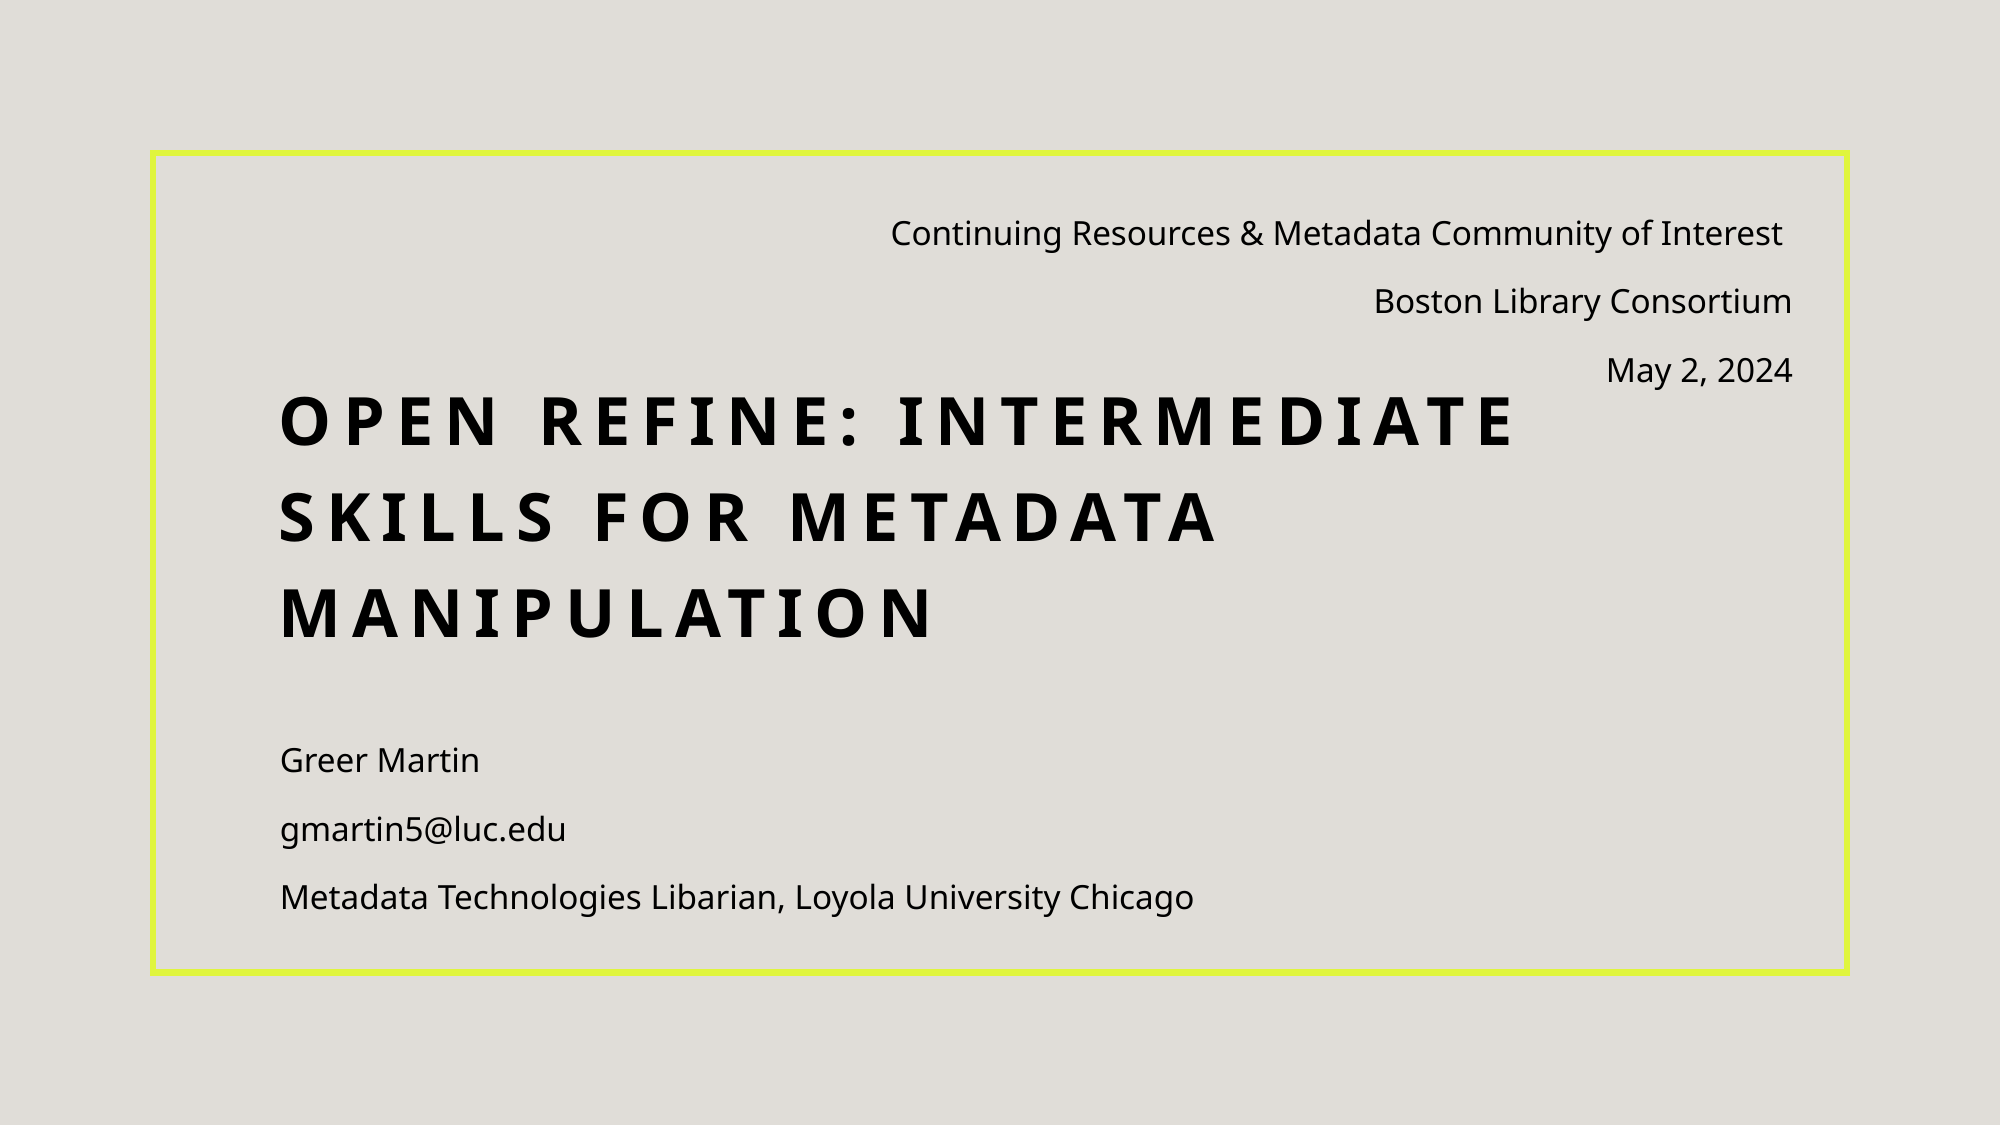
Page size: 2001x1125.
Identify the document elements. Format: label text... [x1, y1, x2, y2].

subtitle Continuing Resources & Metadata Community of Interest Boston Library Consortium May 2, 2024 [391, 187, 1809, 397]
text_box Greer Martin gmartin5@luc.edu Metadata Technologies Libarian, Loyola University Chicago [264, 714, 1682, 924]
title Open Refine: Intermediate Skills for Metadata Manipulation [263, 282, 1682, 731]
